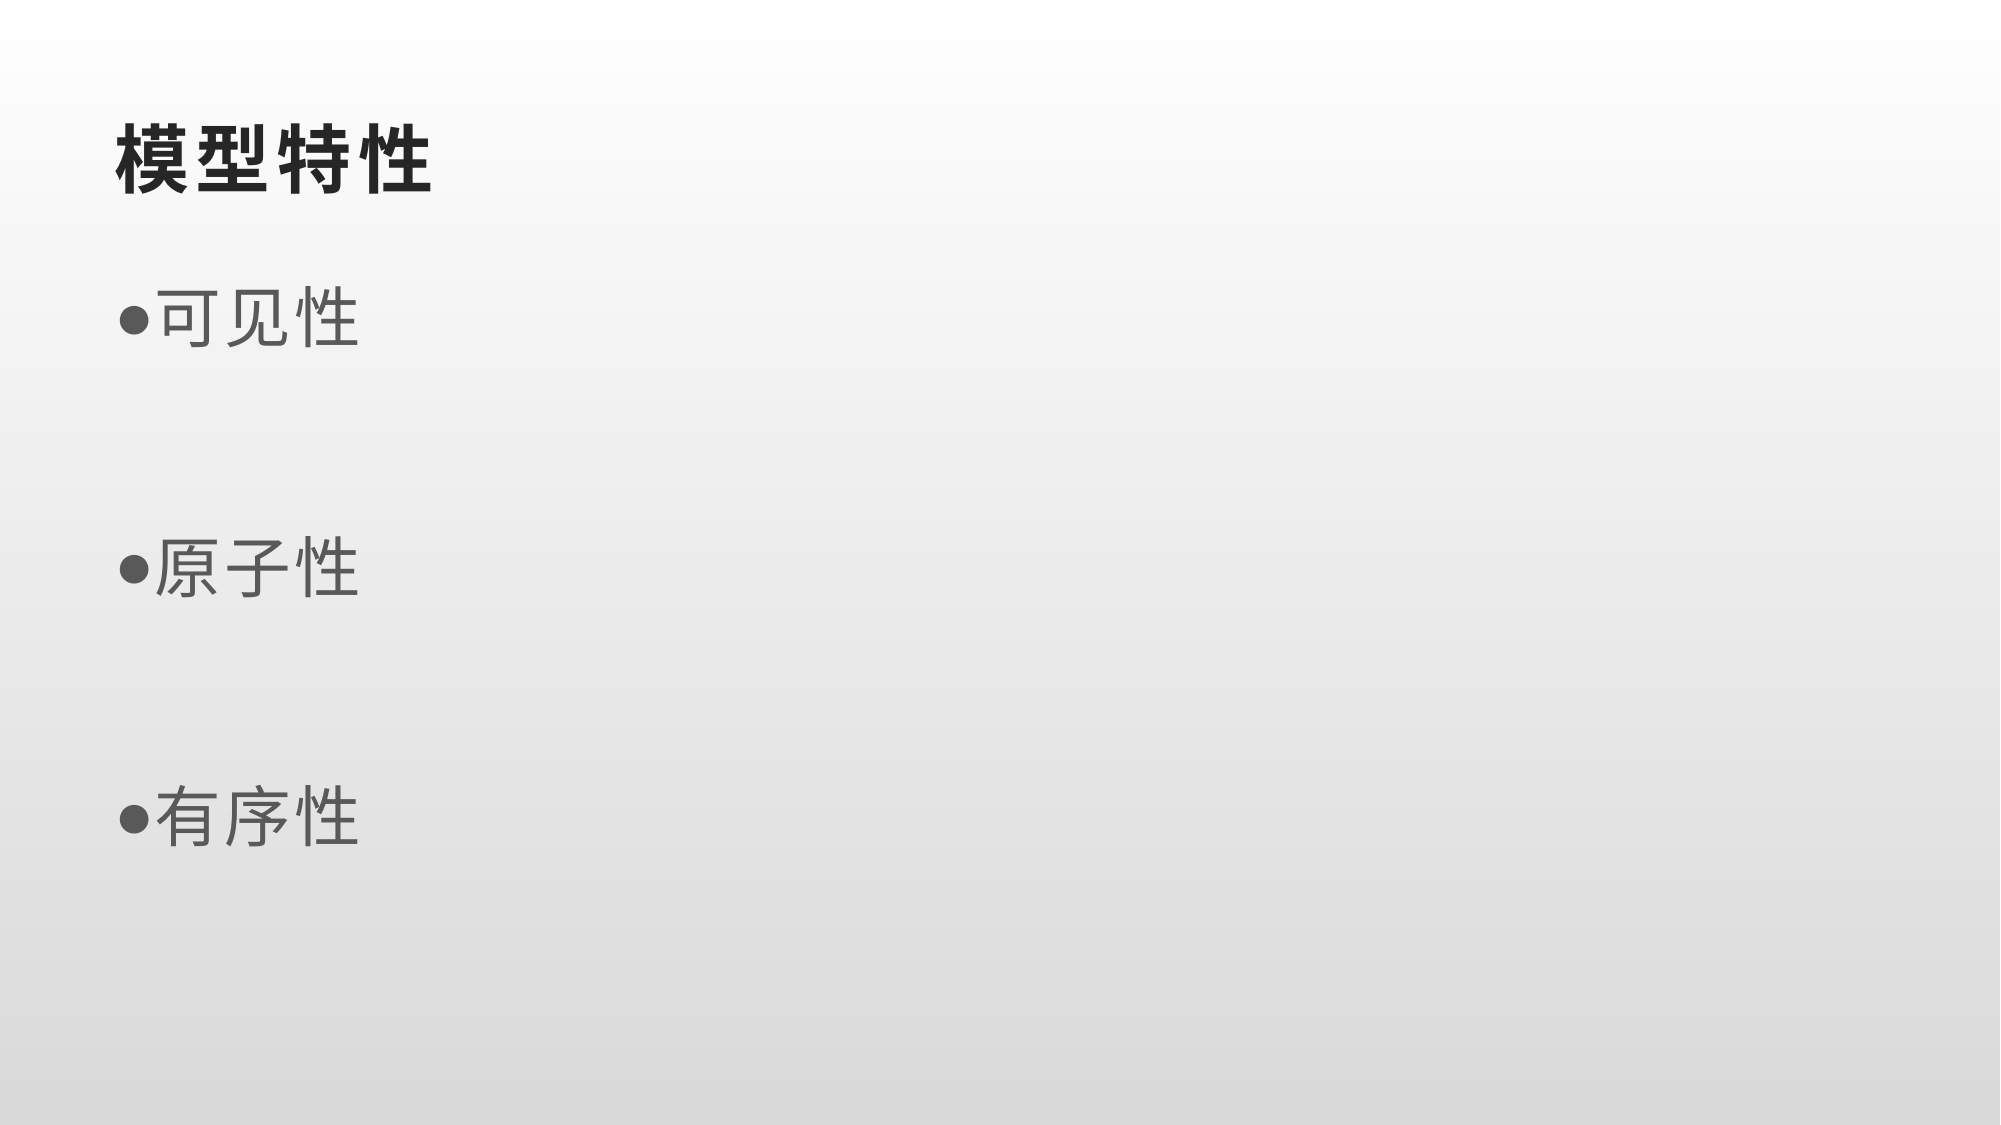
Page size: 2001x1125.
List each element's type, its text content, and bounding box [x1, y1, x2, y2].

title 模型特性 [99, 99, 1900, 216]
list 可见性 原子性 有序性 [99, 244, 1900, 1026]
